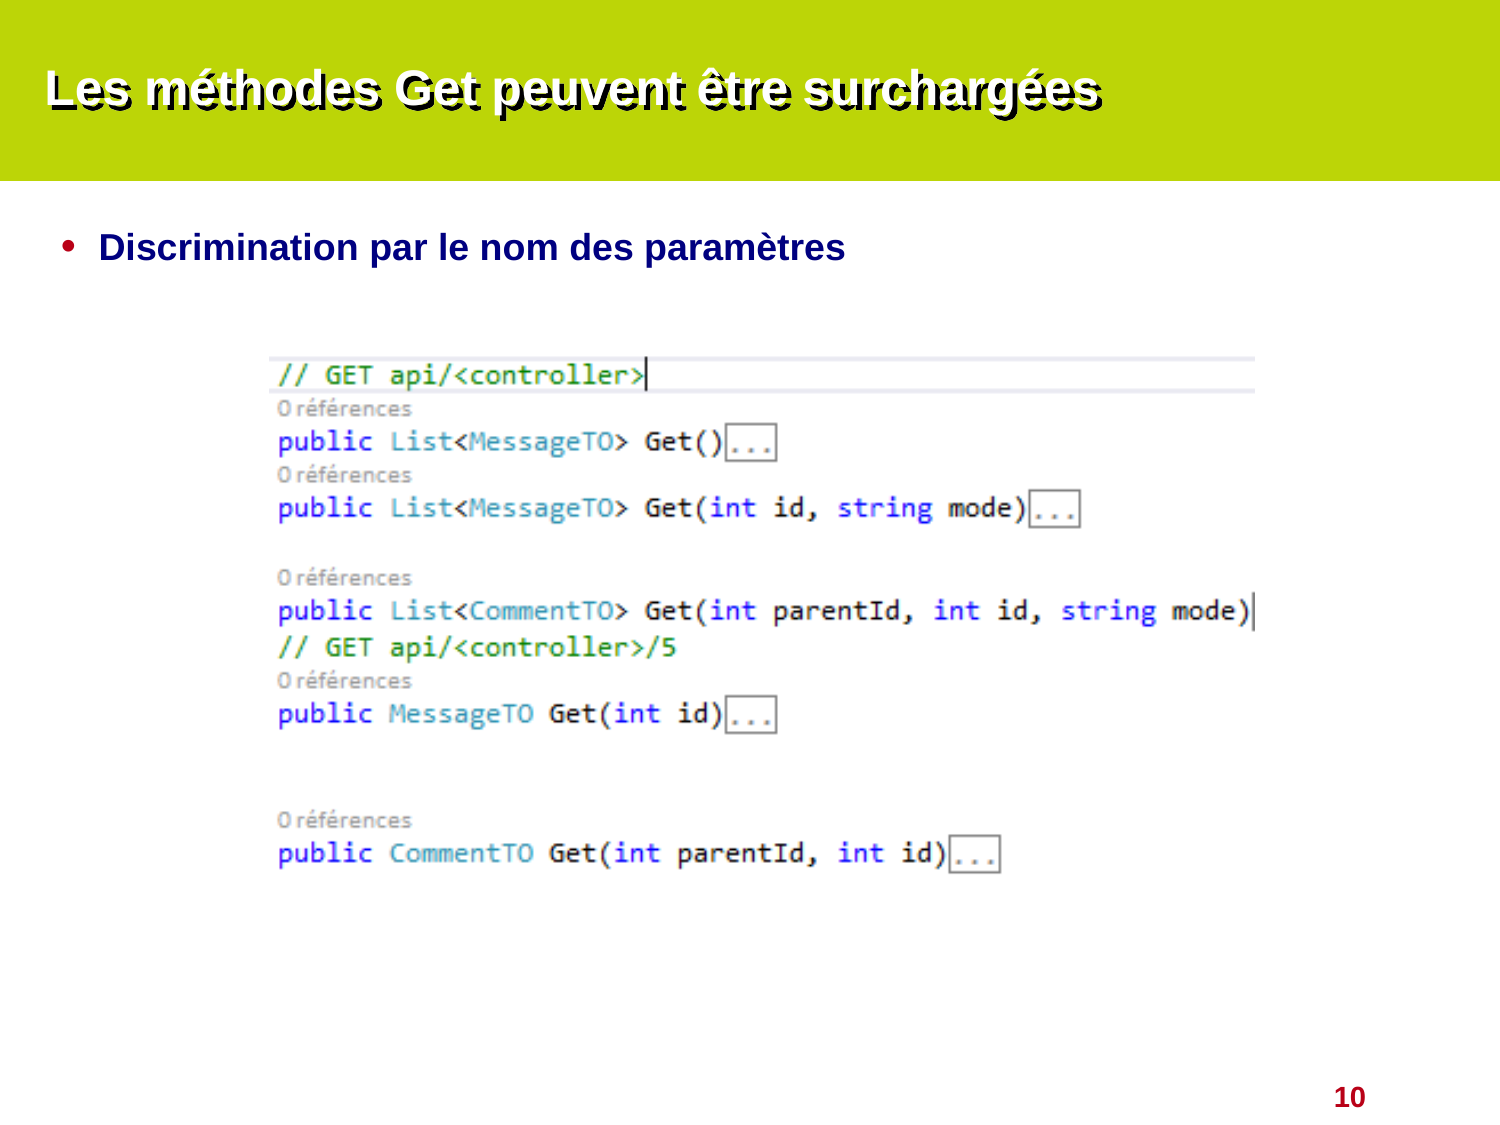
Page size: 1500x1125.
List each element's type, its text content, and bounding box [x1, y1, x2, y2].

list Discrimination par le nom des paramètres [45, 215, 1457, 277]
title Les méthodes Get peuvent être surchargées [29, 26, 1308, 146]
picture [269, 355, 1255, 881]
